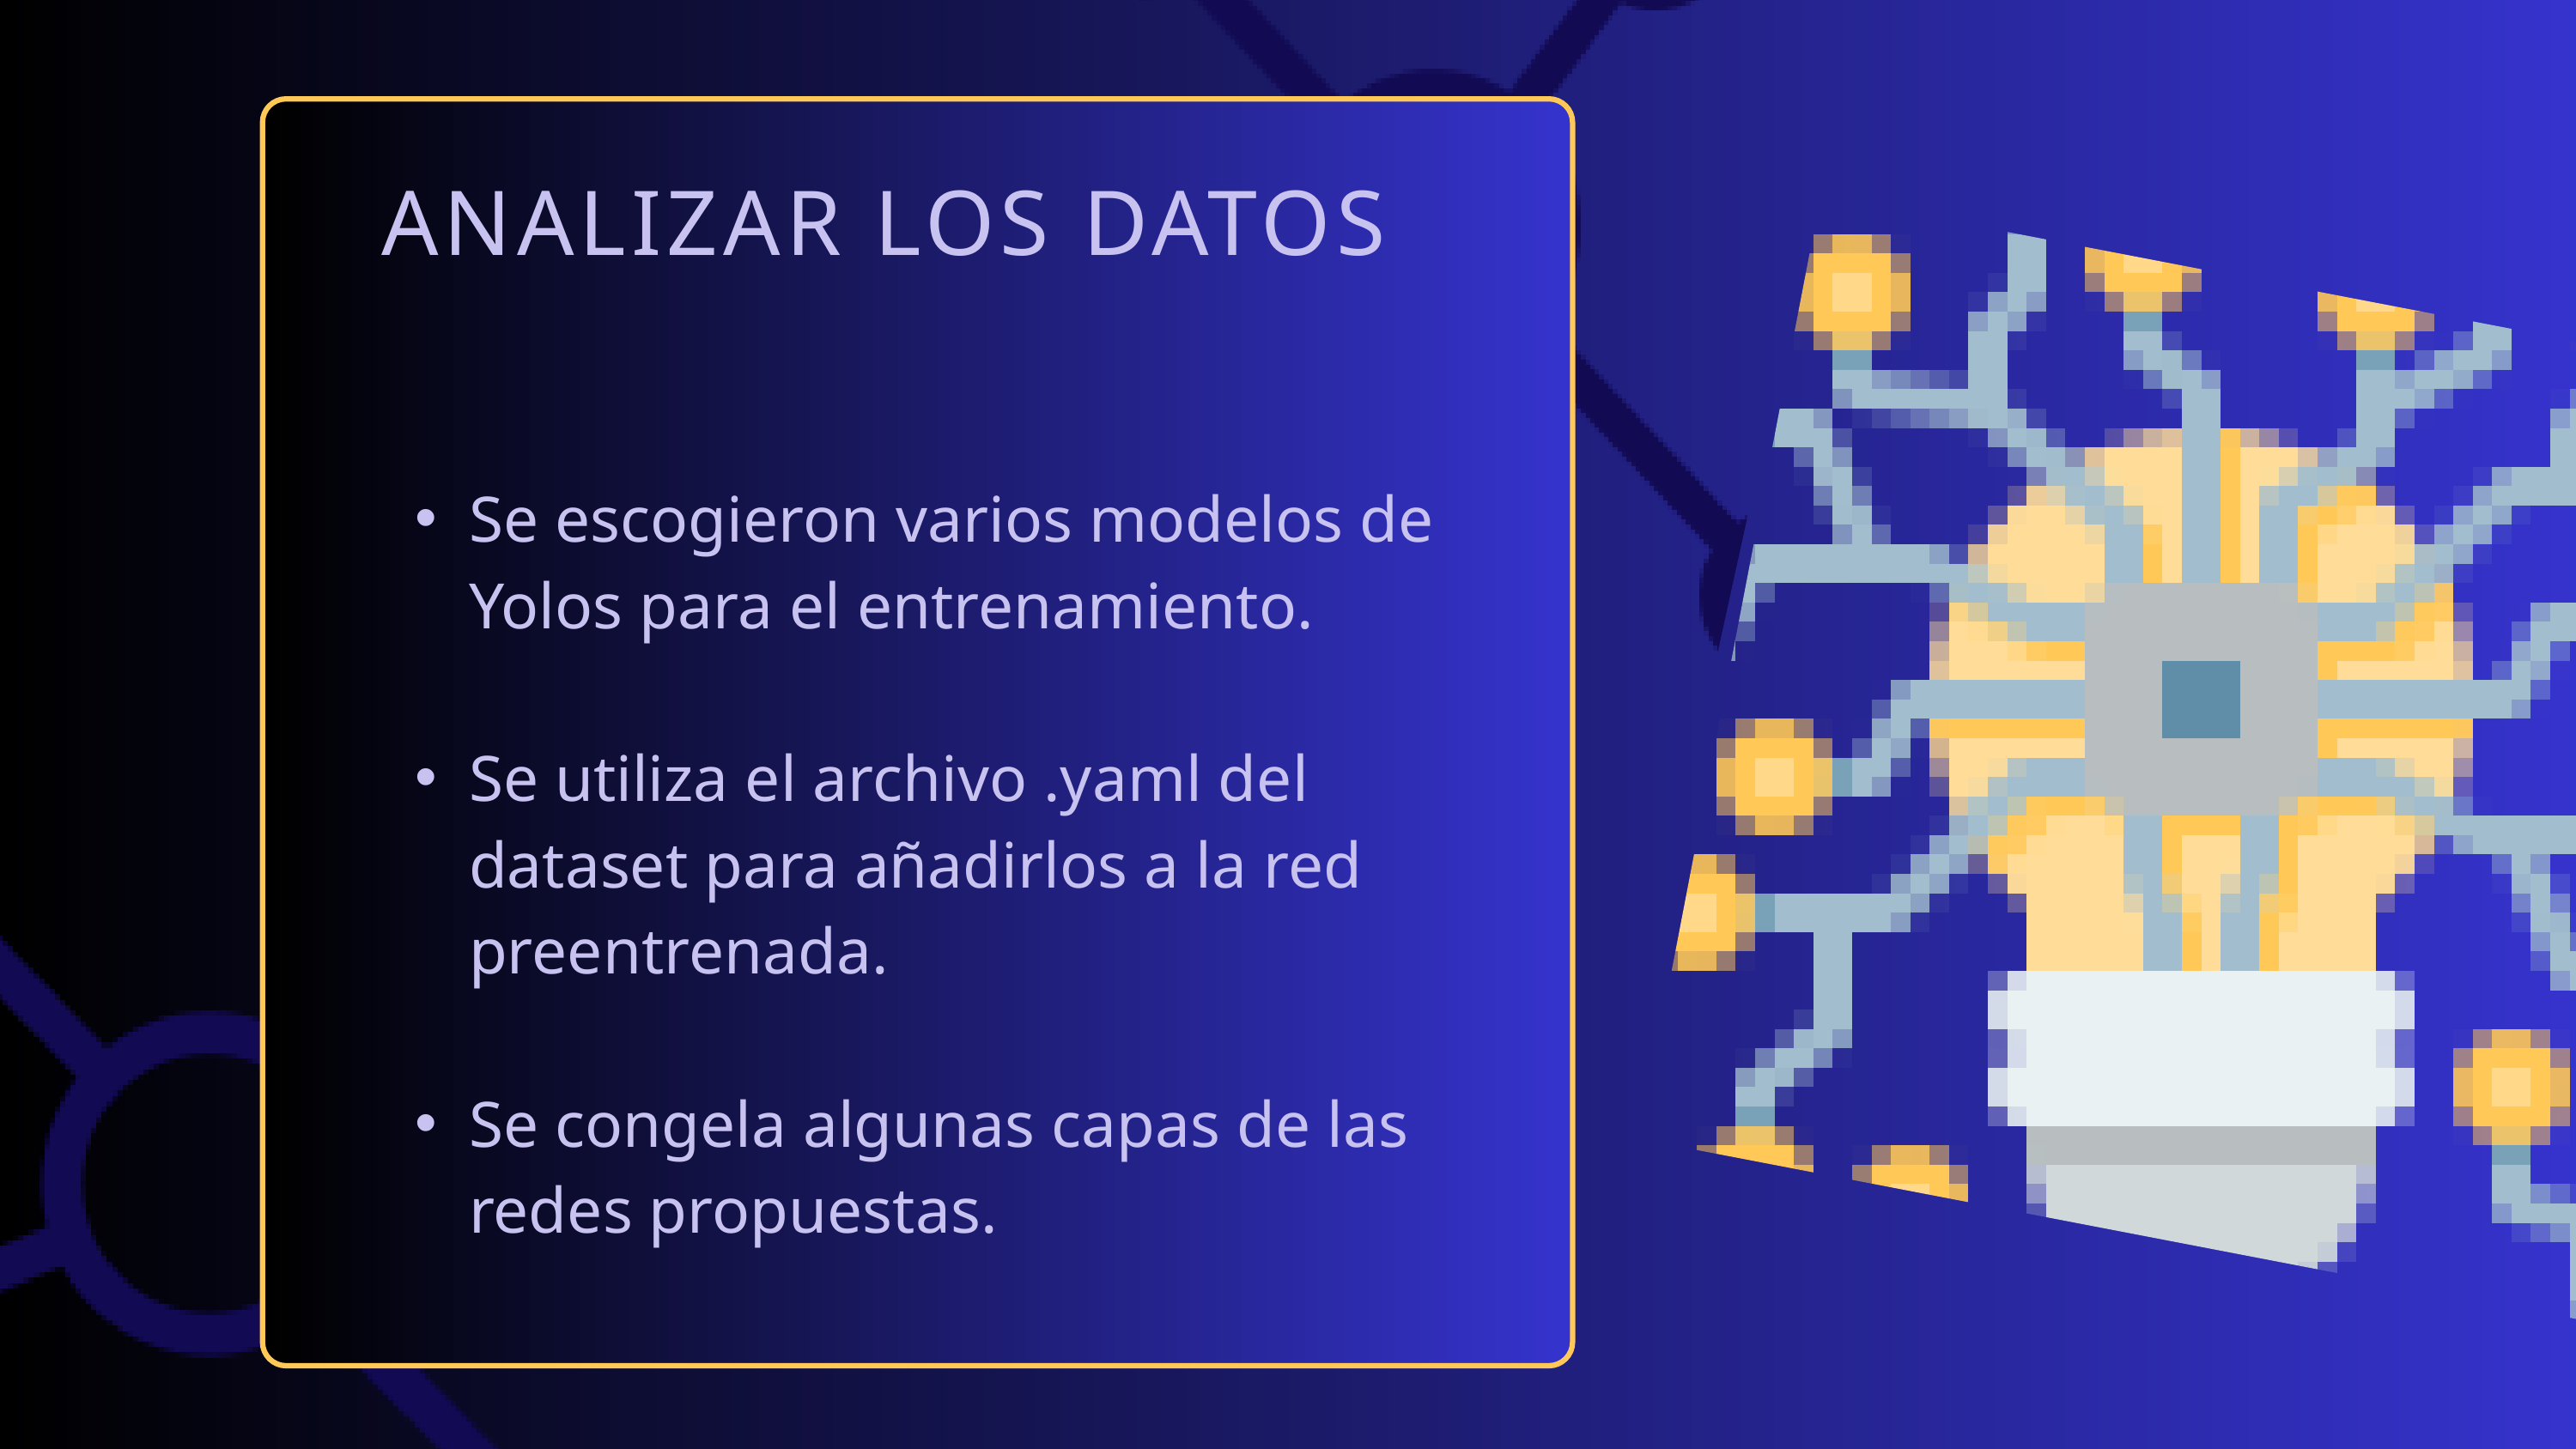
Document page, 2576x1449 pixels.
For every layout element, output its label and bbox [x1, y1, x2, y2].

text_box [0, 733, 552, 1449]
text_box [1639, 196, 2576, 1319]
text_box [1116, 0, 1862, 685]
text_box [262, 98, 1573, 1367]
